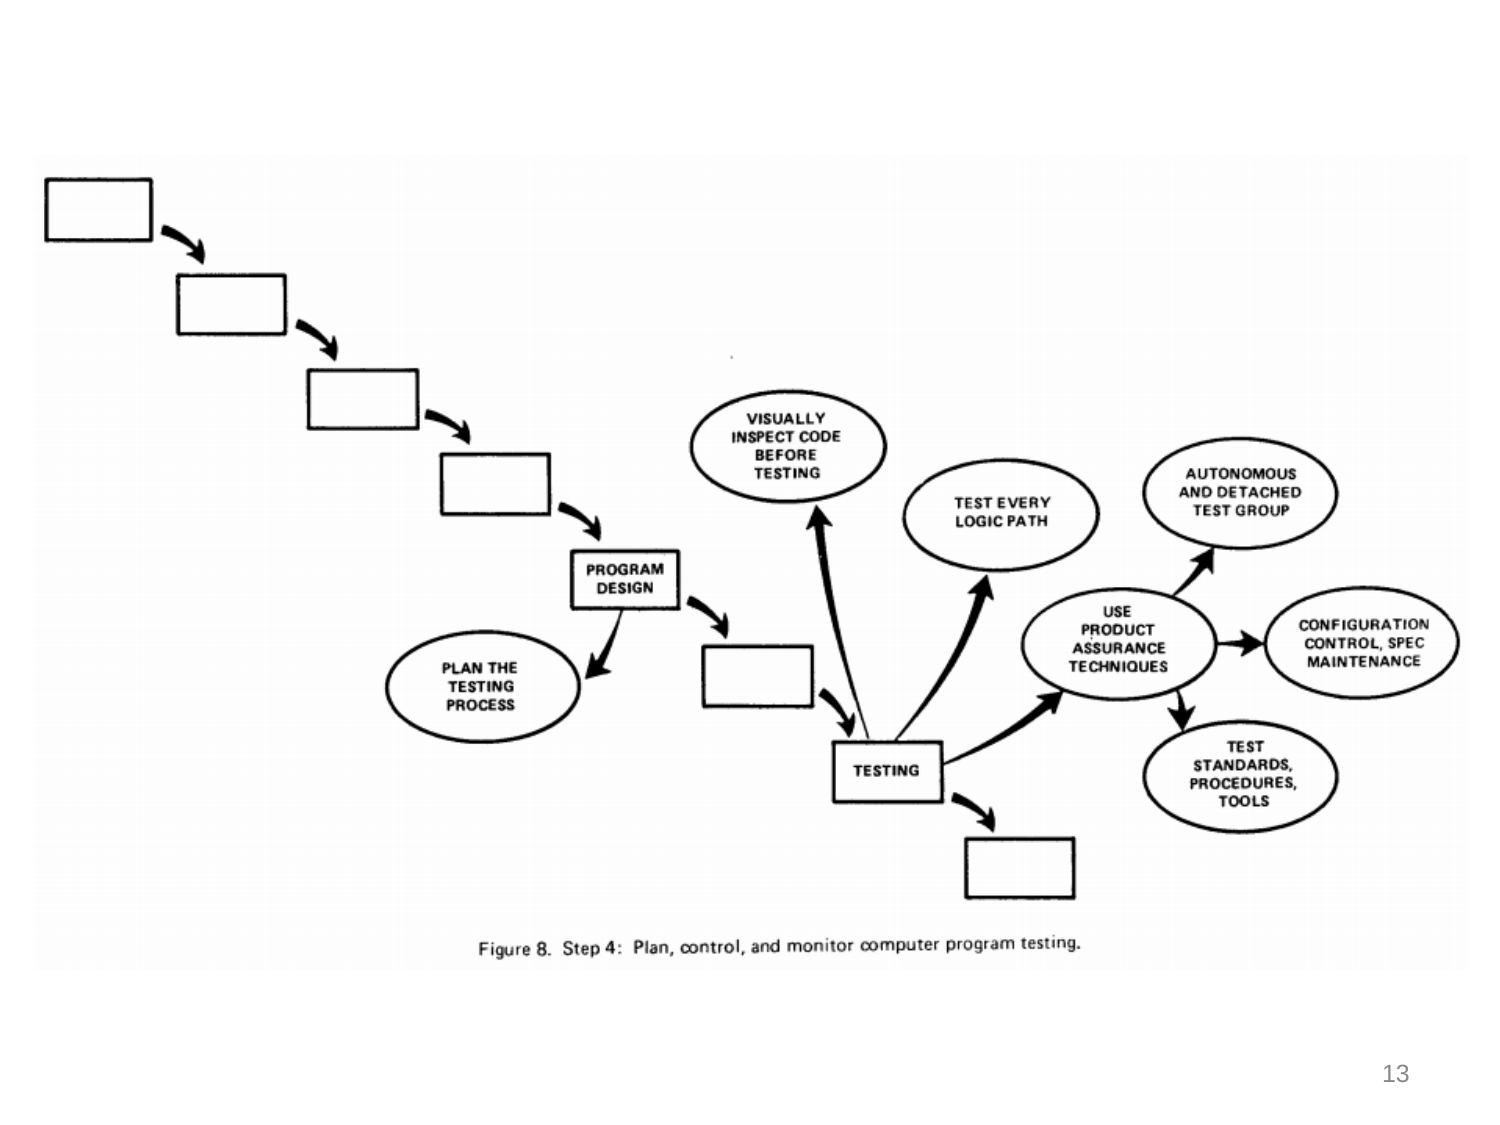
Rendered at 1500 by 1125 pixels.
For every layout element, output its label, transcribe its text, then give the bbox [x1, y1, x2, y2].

picture [32, 154, 1468, 971]
slide_number 13 [1074, 1042, 1425, 1103]
